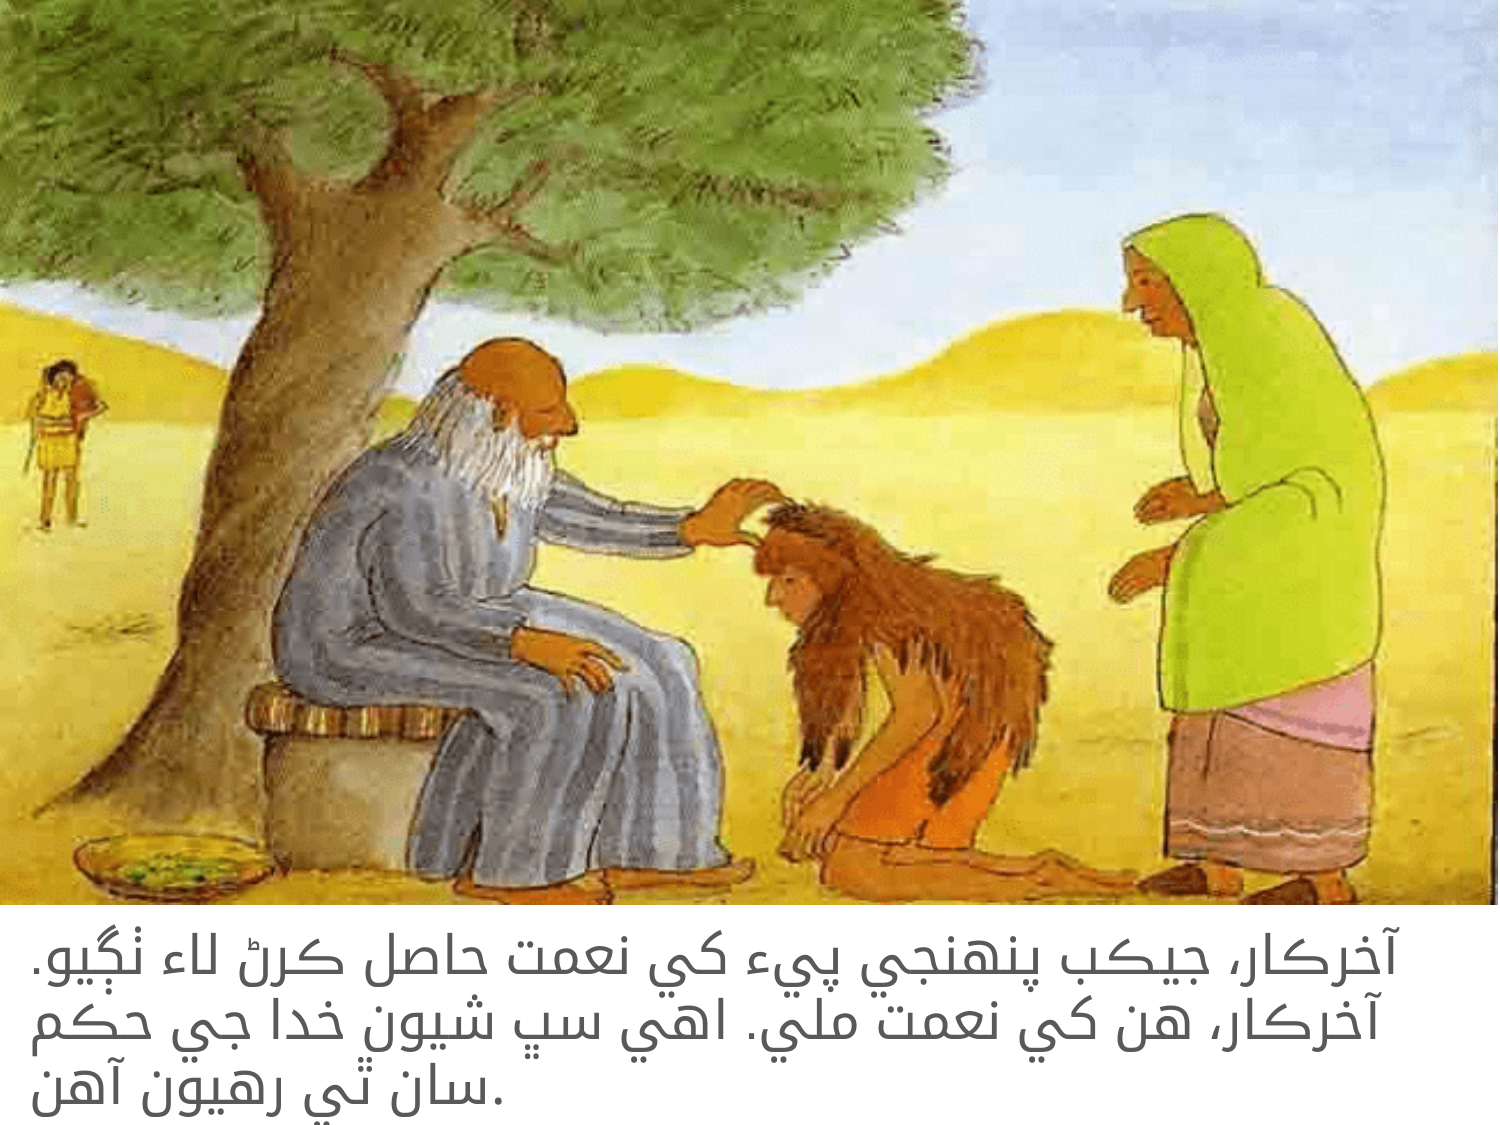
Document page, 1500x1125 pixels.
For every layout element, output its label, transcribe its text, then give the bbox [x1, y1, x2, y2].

picture [0, 0, 1498, 906]
text_box آخرڪار، جيڪب پنهنجي پيء کي نعمت حاصل ڪرڻ لاء ٺڳيو. آخرڪار، هن کي نعمت ملي. اهي سڀ شيون خدا جي حڪم سان ٿي رهيون آهن. [14, 912, 1500, 1123]
